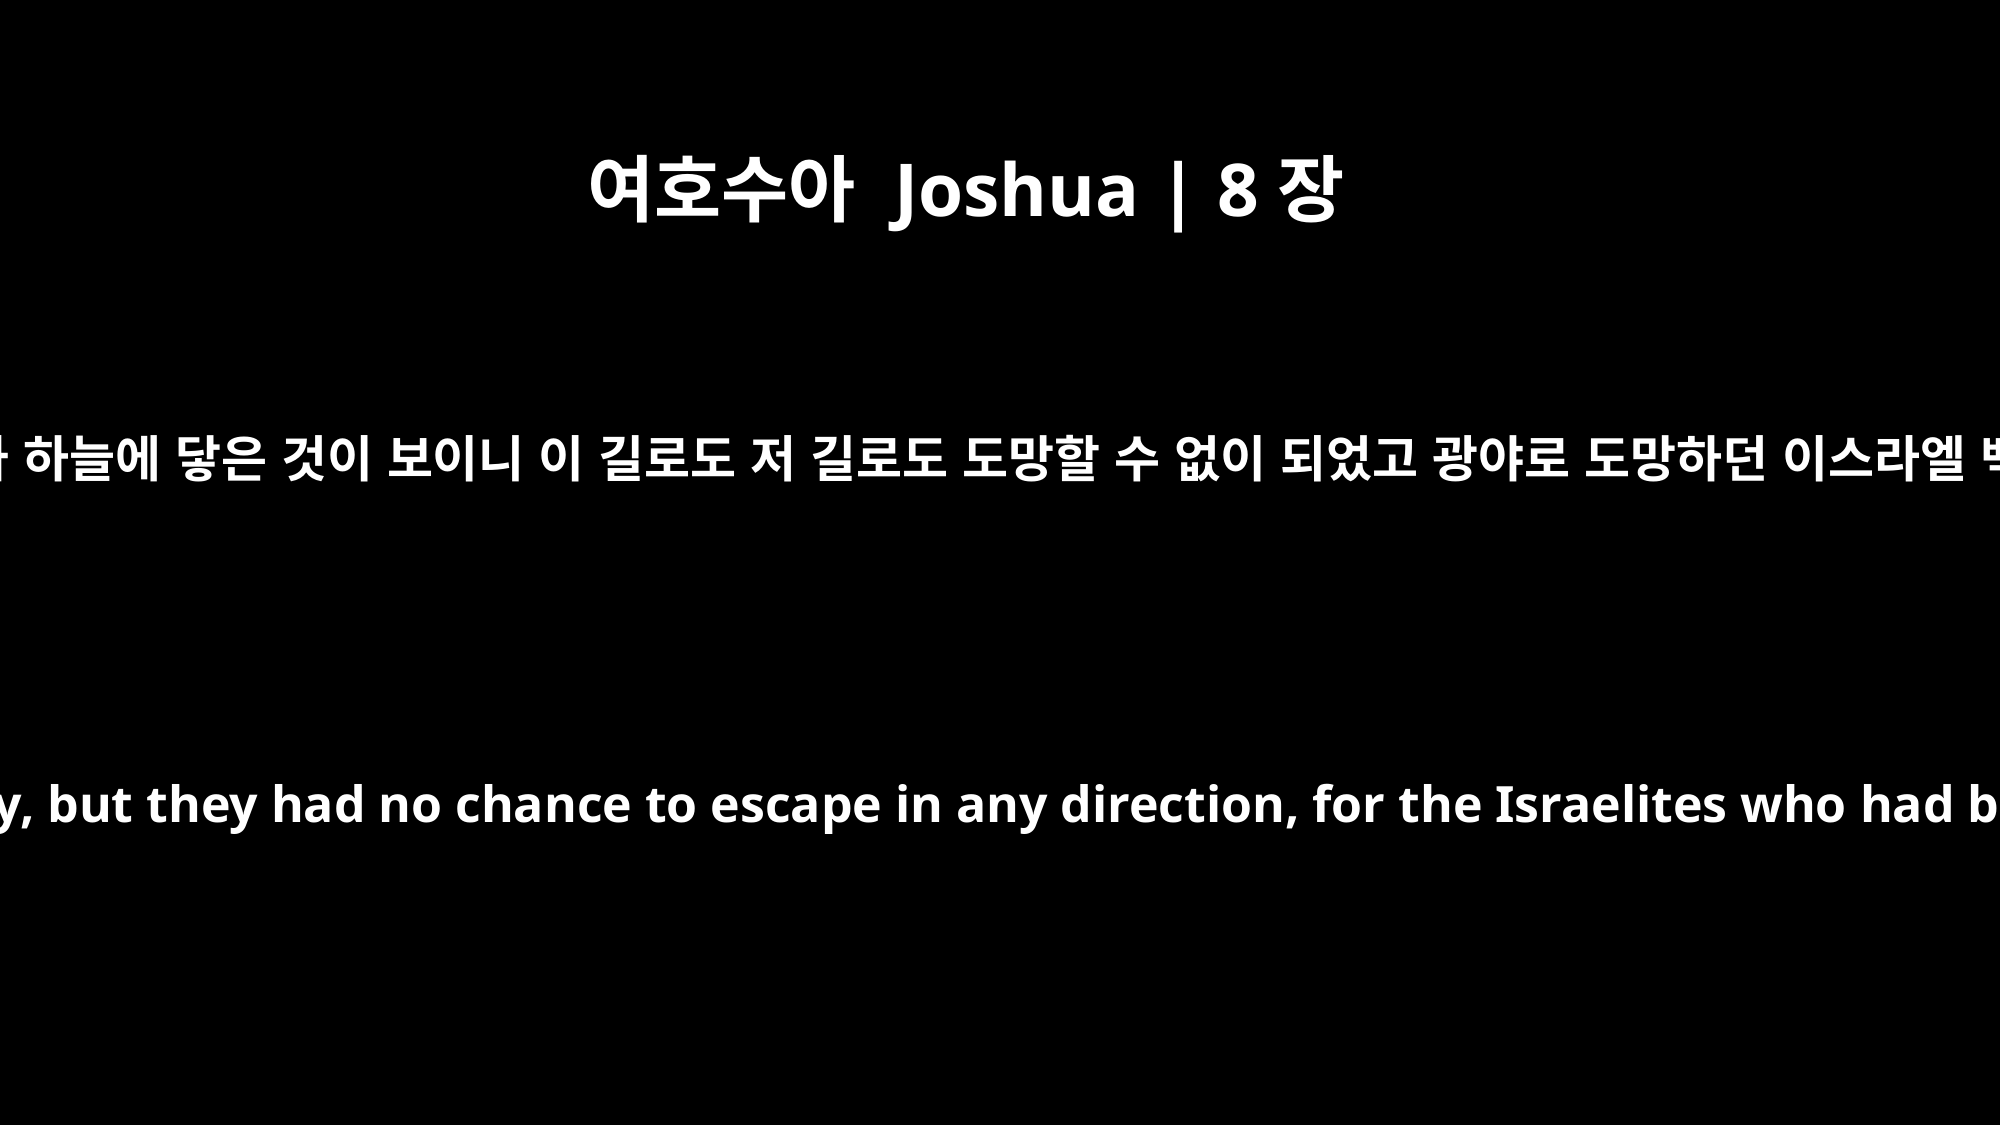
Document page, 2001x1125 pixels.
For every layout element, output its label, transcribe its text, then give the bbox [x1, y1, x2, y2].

text_box 여호수아 Joshua | 8장 [572, 136, 1360, 239]
text_box The men of Ai looked back and saw the smoke of the city rising against the sky, but they had no chance to escape in any direction, for the Israelites who had been fleeing toward the desert had turned back against their pursuers. [0, 764, 2000, 840]
text_box 20 아이 사람이 뒤를 돌아본즉 그 성읍에 연기가 하늘에 닿은 것이 보이니 이 길로도 저 길로도 도망할 수 없이 되었고 광야로 도망하던 이스라엘 백성은 그 추격하던 자에게로 돌아섰더라 [0, 359, 2000, 495]
